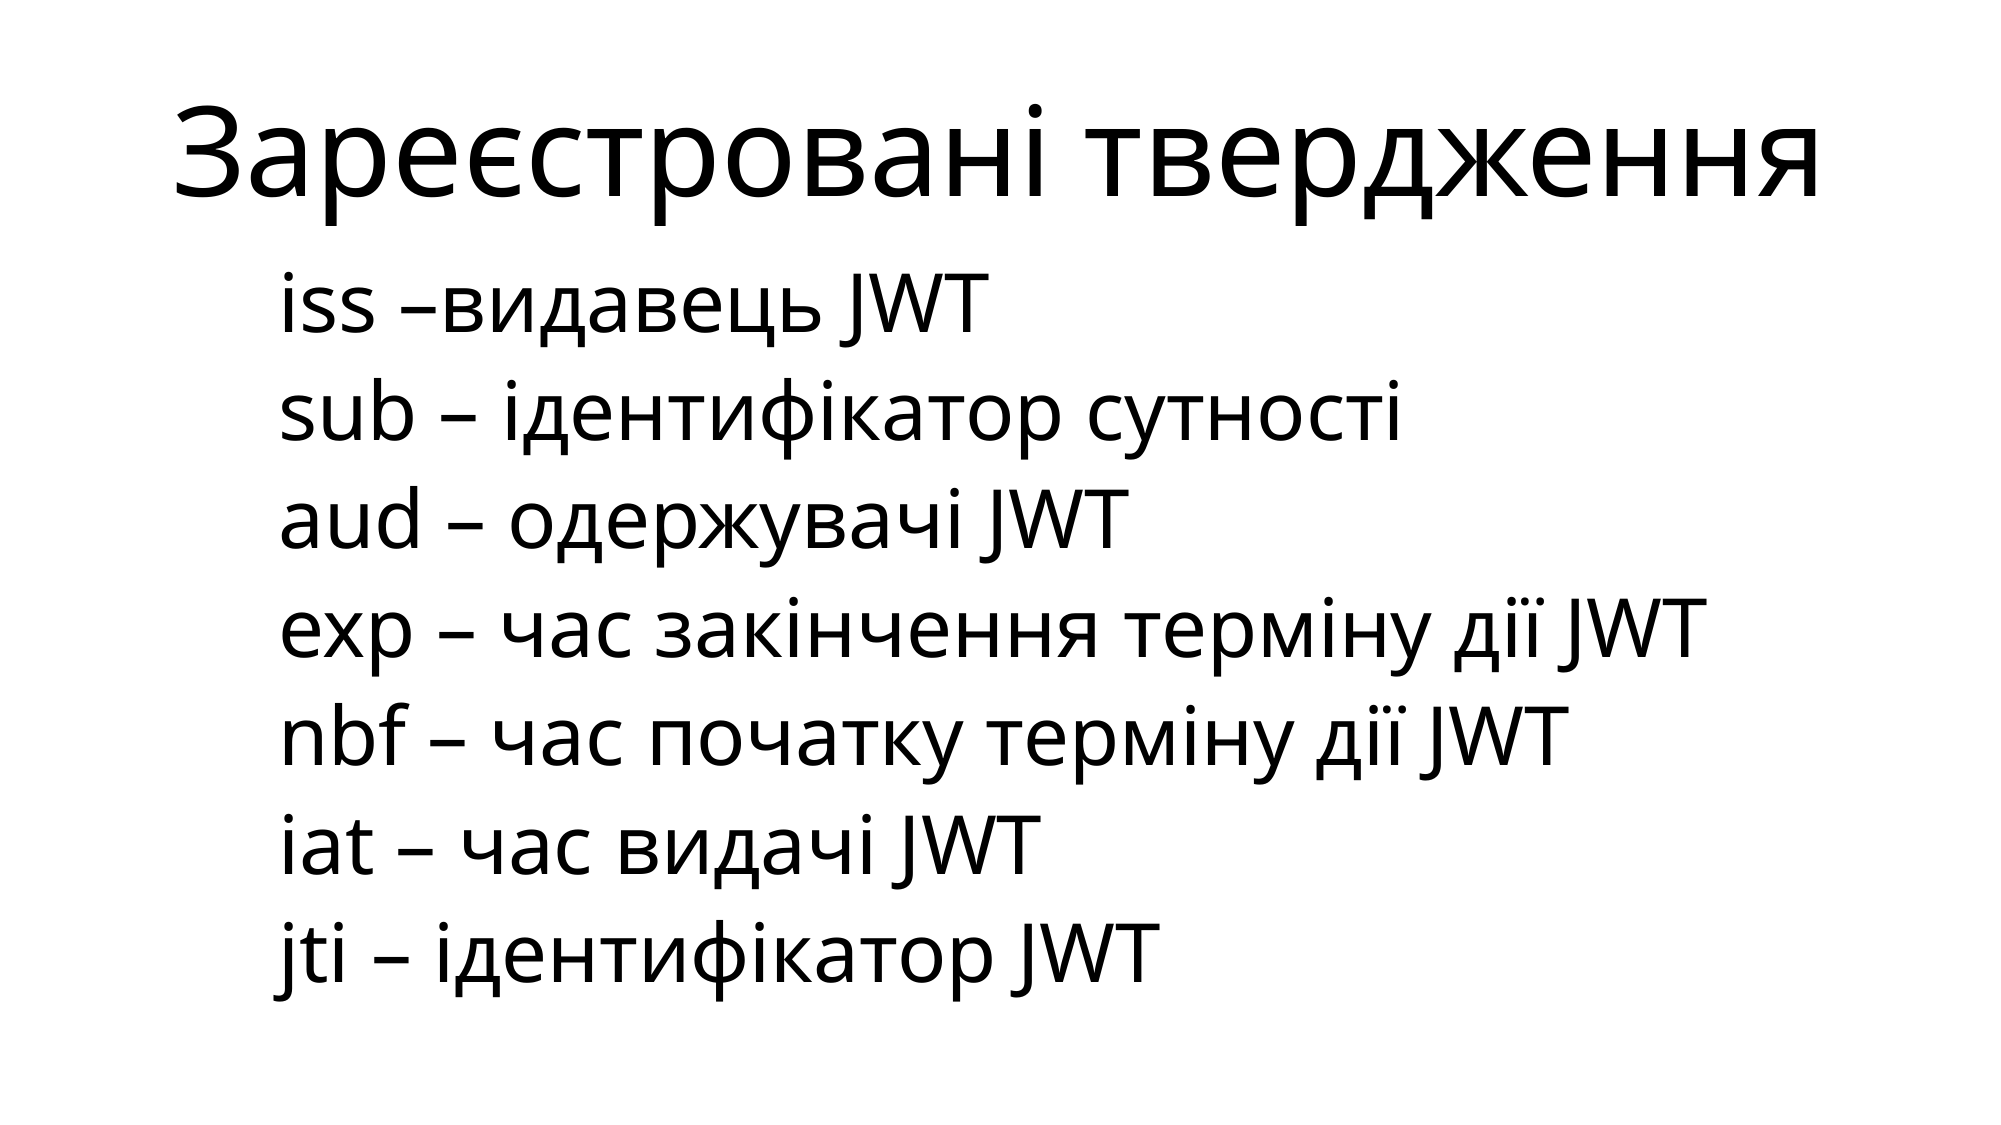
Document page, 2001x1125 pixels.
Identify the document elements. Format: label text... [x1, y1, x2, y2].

title Зареєстровані твердження [0, 71, 2000, 241]
list iss –видавець JWT sub – ідентифікатор сутності aud – одержувачі JWT exp – час закінчення терміну дії JWT nbf – час початку терміну дії JWT iat – час видачі JWT jti – ідентифікатор JWT [263, 208, 1737, 1054]
